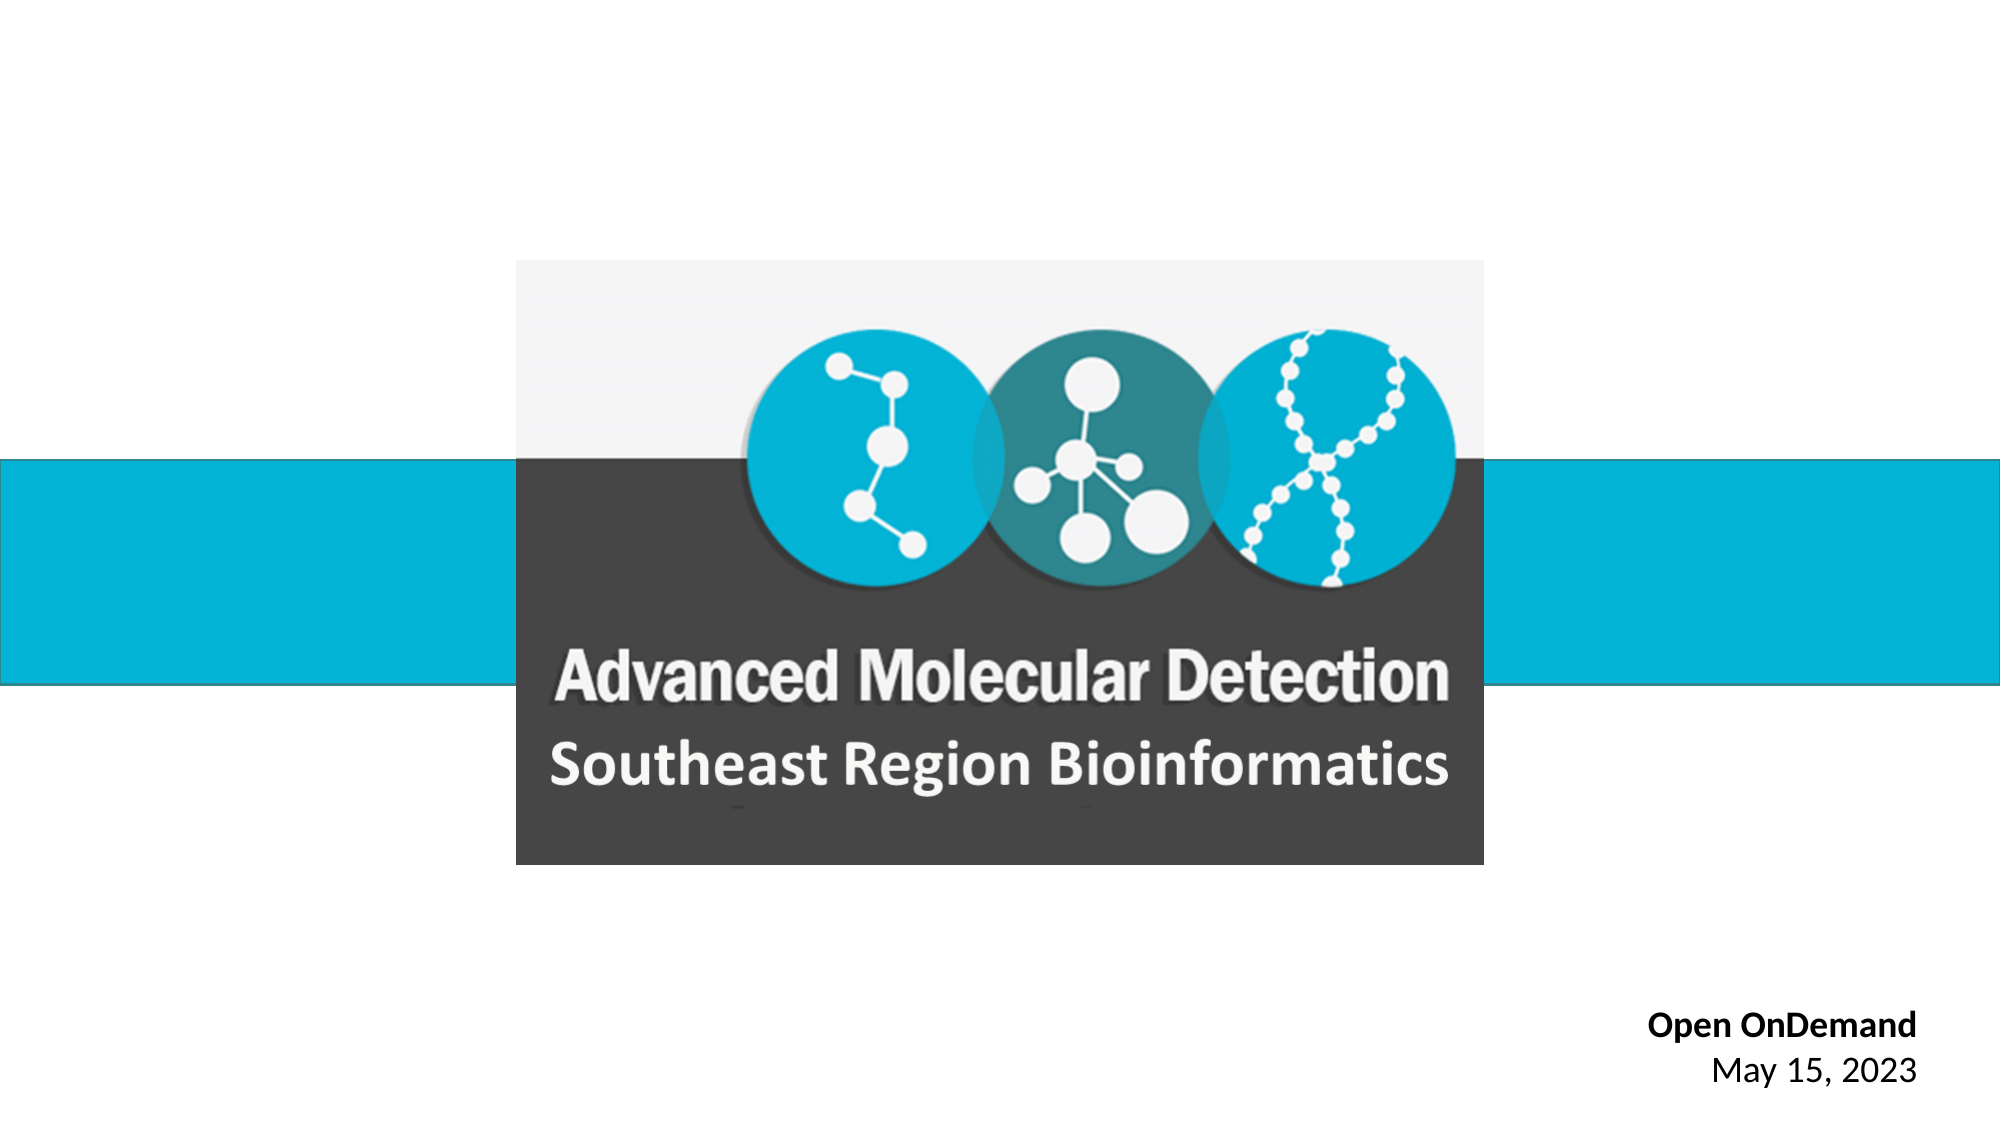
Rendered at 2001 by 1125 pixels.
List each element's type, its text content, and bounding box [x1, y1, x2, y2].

picture [509, 260, 1491, 865]
text_box [1491, 459, 2000, 686]
text_box [0, 459, 509, 686]
text_box Open OnDemand May 15, 2023 [1324, 992, 1933, 1097]
